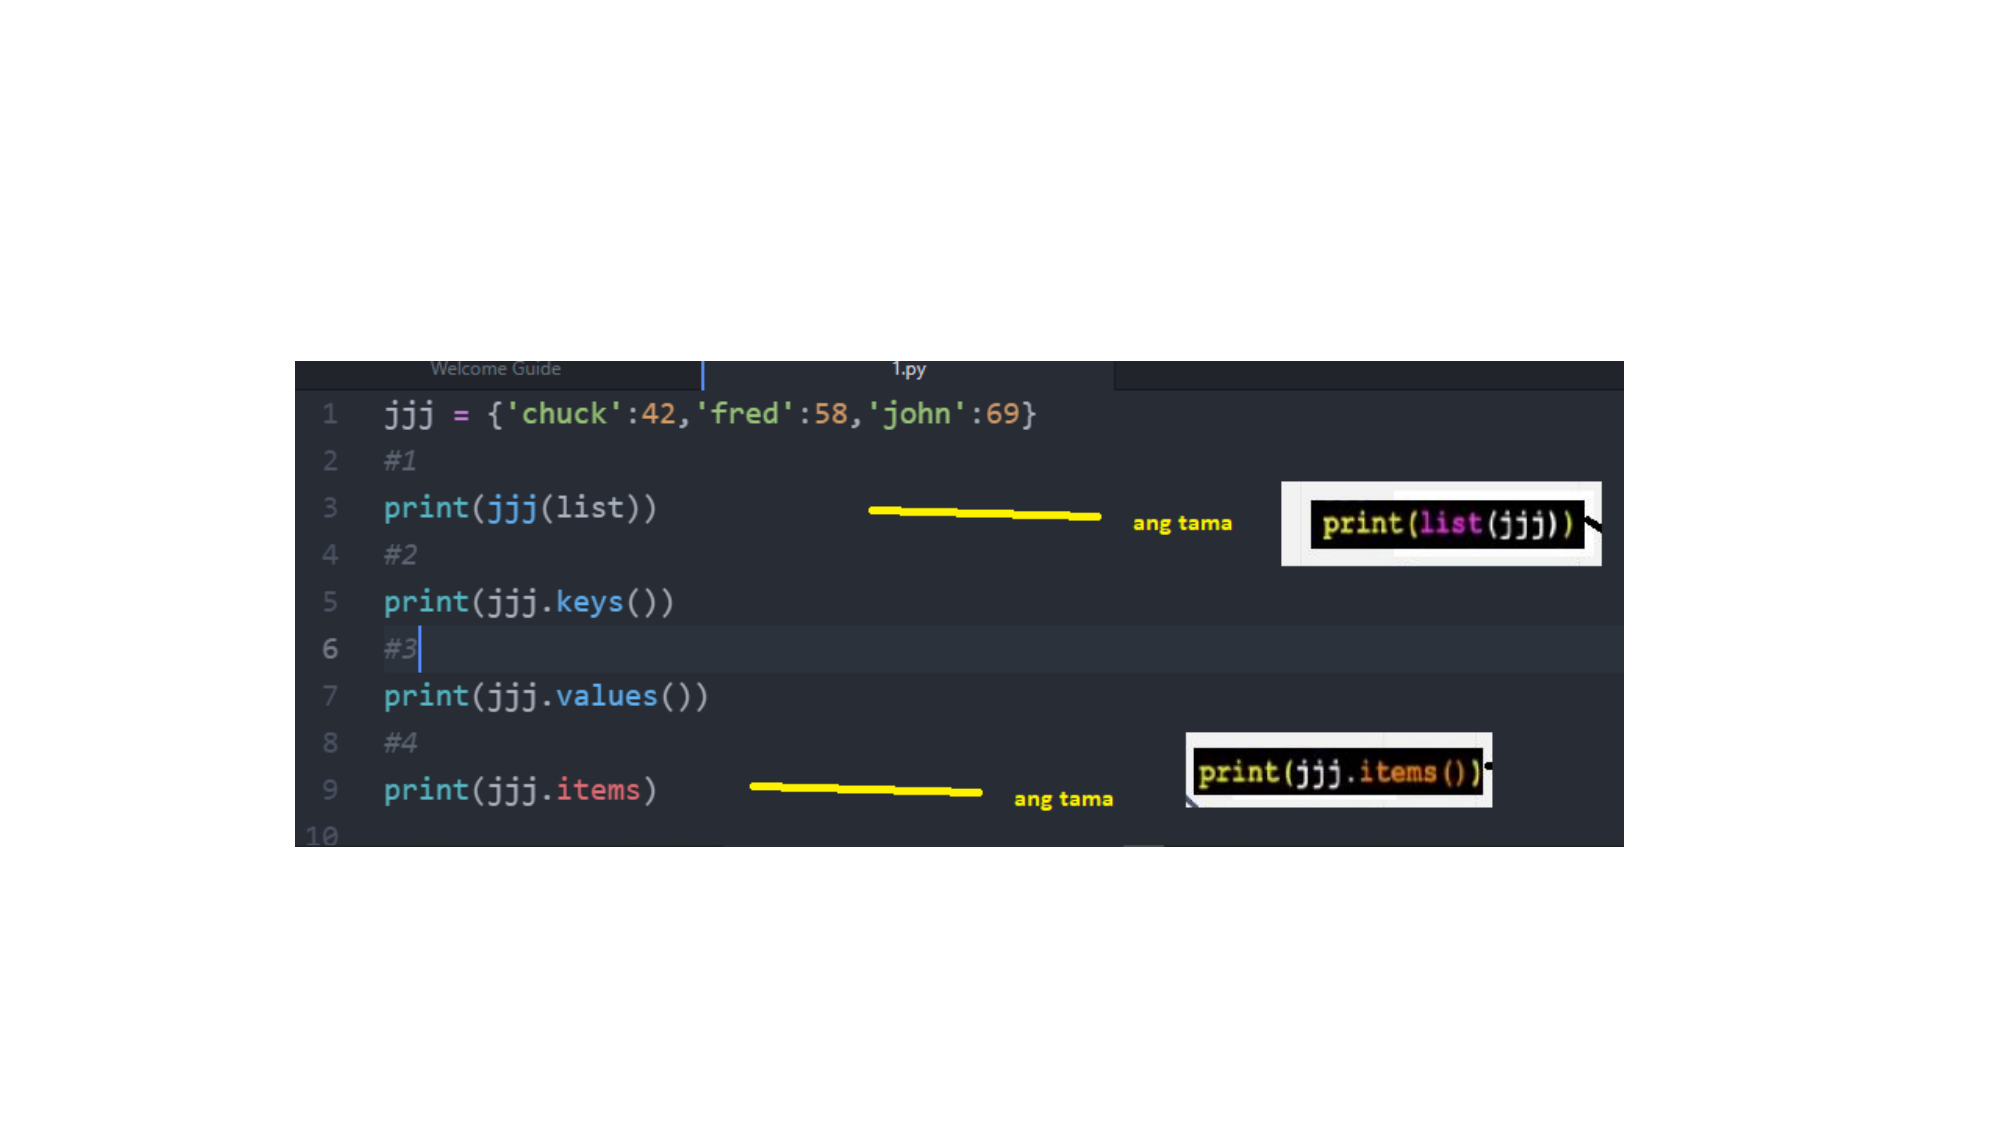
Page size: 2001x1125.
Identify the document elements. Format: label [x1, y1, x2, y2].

list [295, 361, 1624, 847]
